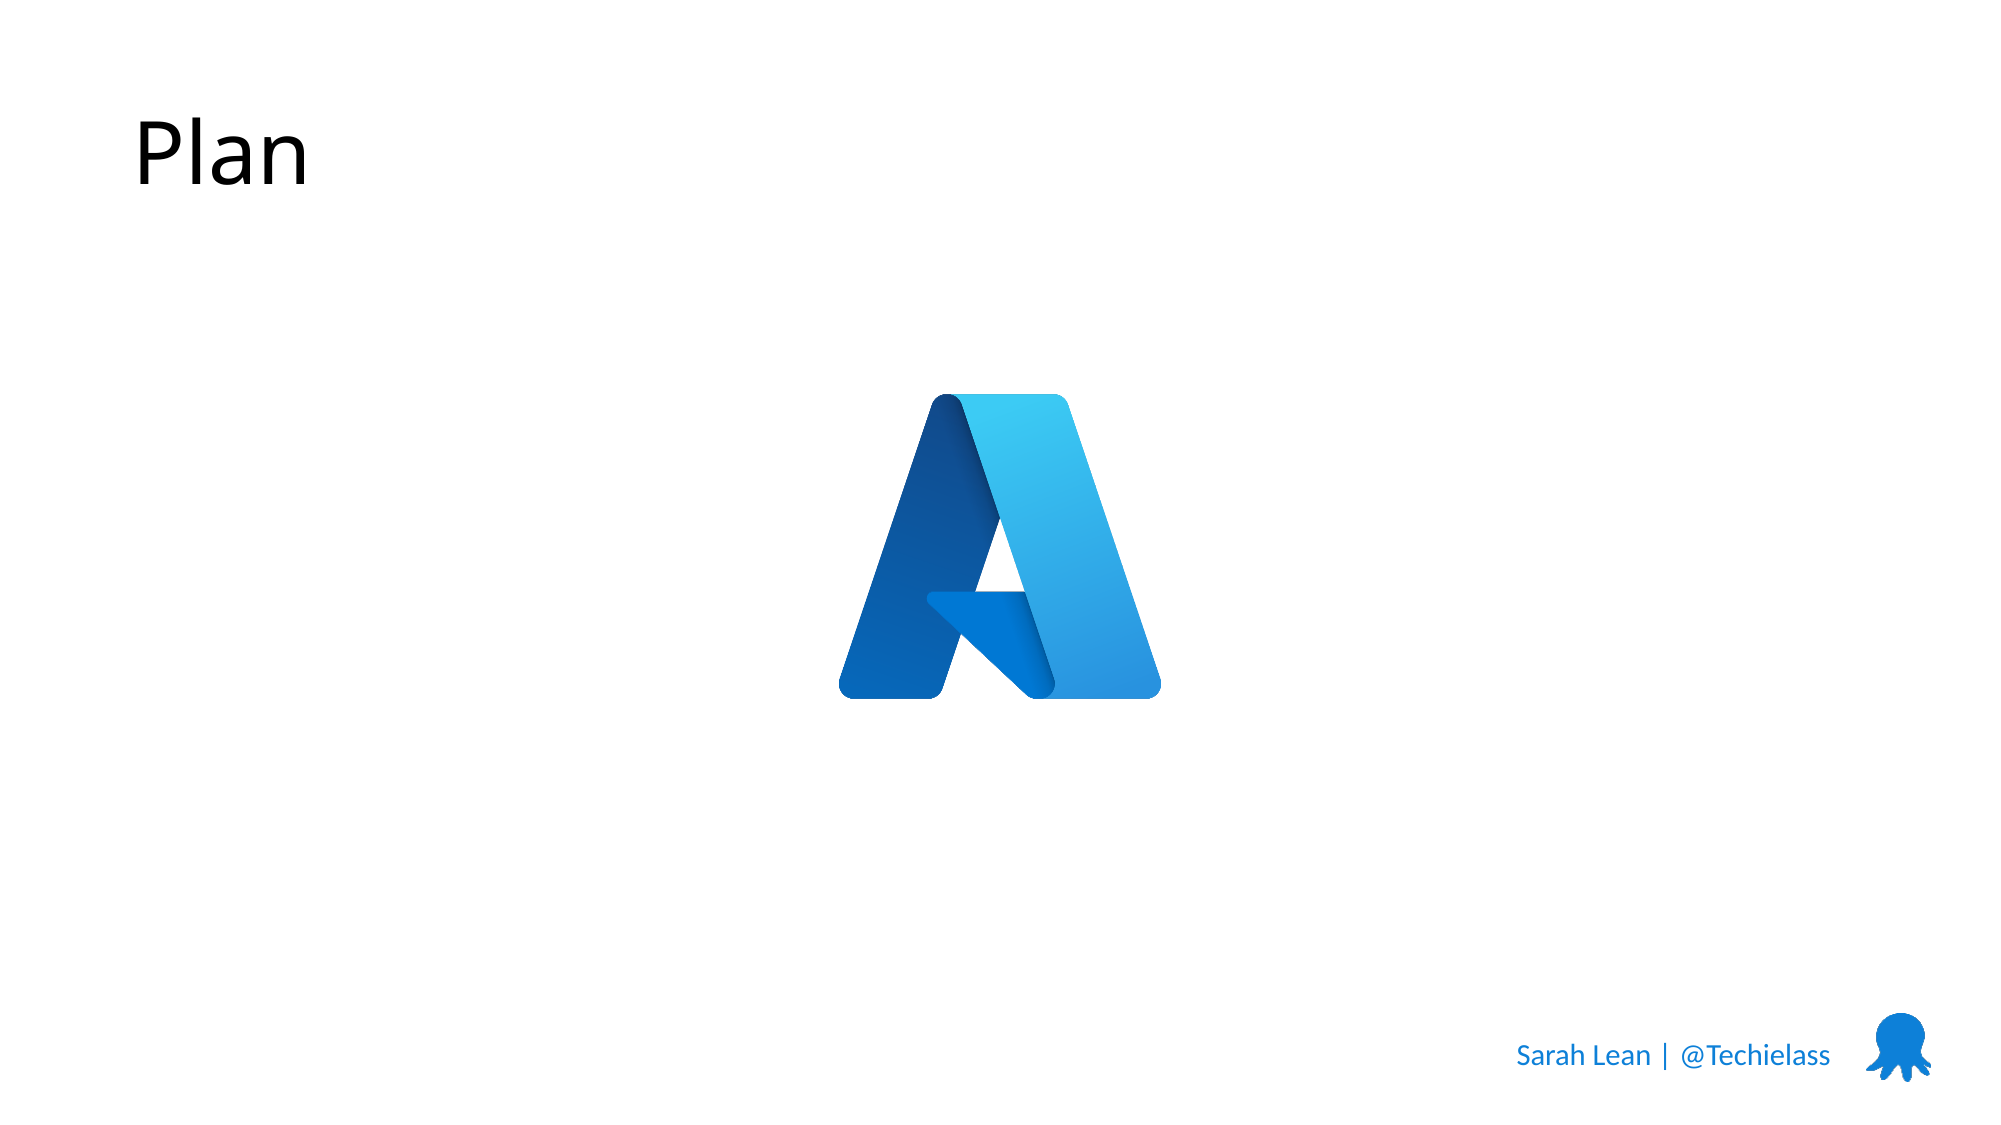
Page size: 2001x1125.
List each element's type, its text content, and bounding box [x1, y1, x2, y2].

text_box Plan [117, 89, 1176, 210]
picture [1866, 1013, 1932, 1082]
picture [824, 370, 1176, 723]
